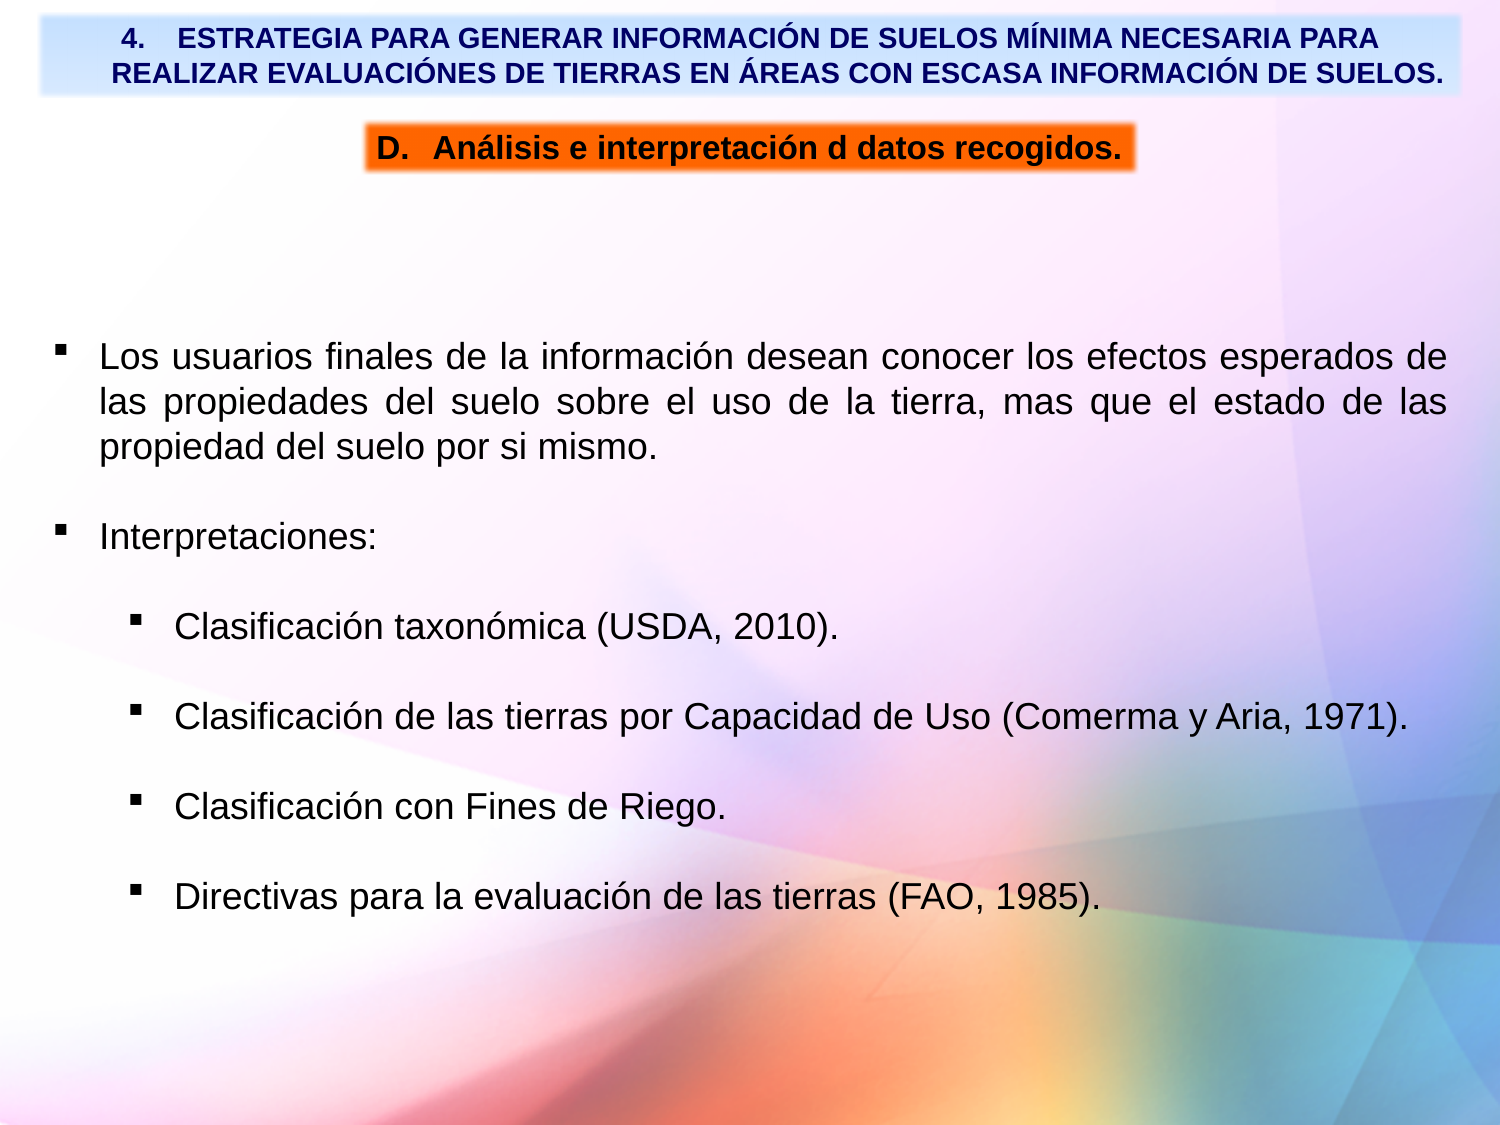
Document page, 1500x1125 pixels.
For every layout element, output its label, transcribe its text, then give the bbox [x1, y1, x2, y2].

text_box ESTRATEGIA PARA GENERAR INFORMACIÓN DE SUELOS MÍNIMA NECESARIA PARA REALIZAR EVALUACIÓNES DE TIERRAS EN ÁREAS CON ESCASA INFORMACIÓN DE SUELOS. [46, 21, 1456, 91]
picture [0, 0, 1500, 1125]
text_box Los usuarios finales de la información desean conocer los efectos esperados de las propiedades del suelo sobre el uso de la tierra, mas que el estado de las propiedad del suelo por si mismo. Interpretaciones: Clasificación taxonómica (USDA, 2010). Clasificación de las tierras por Capacidad de Uso (Comerma y Aria, 1971). Clasificación con Fines de Riego. Directivas para la evaluación de las tierras (FAO, 1985). [37, 324, 1463, 925]
text_box Análisis e interpretación d datos recogidos. [371, 129, 1131, 167]
